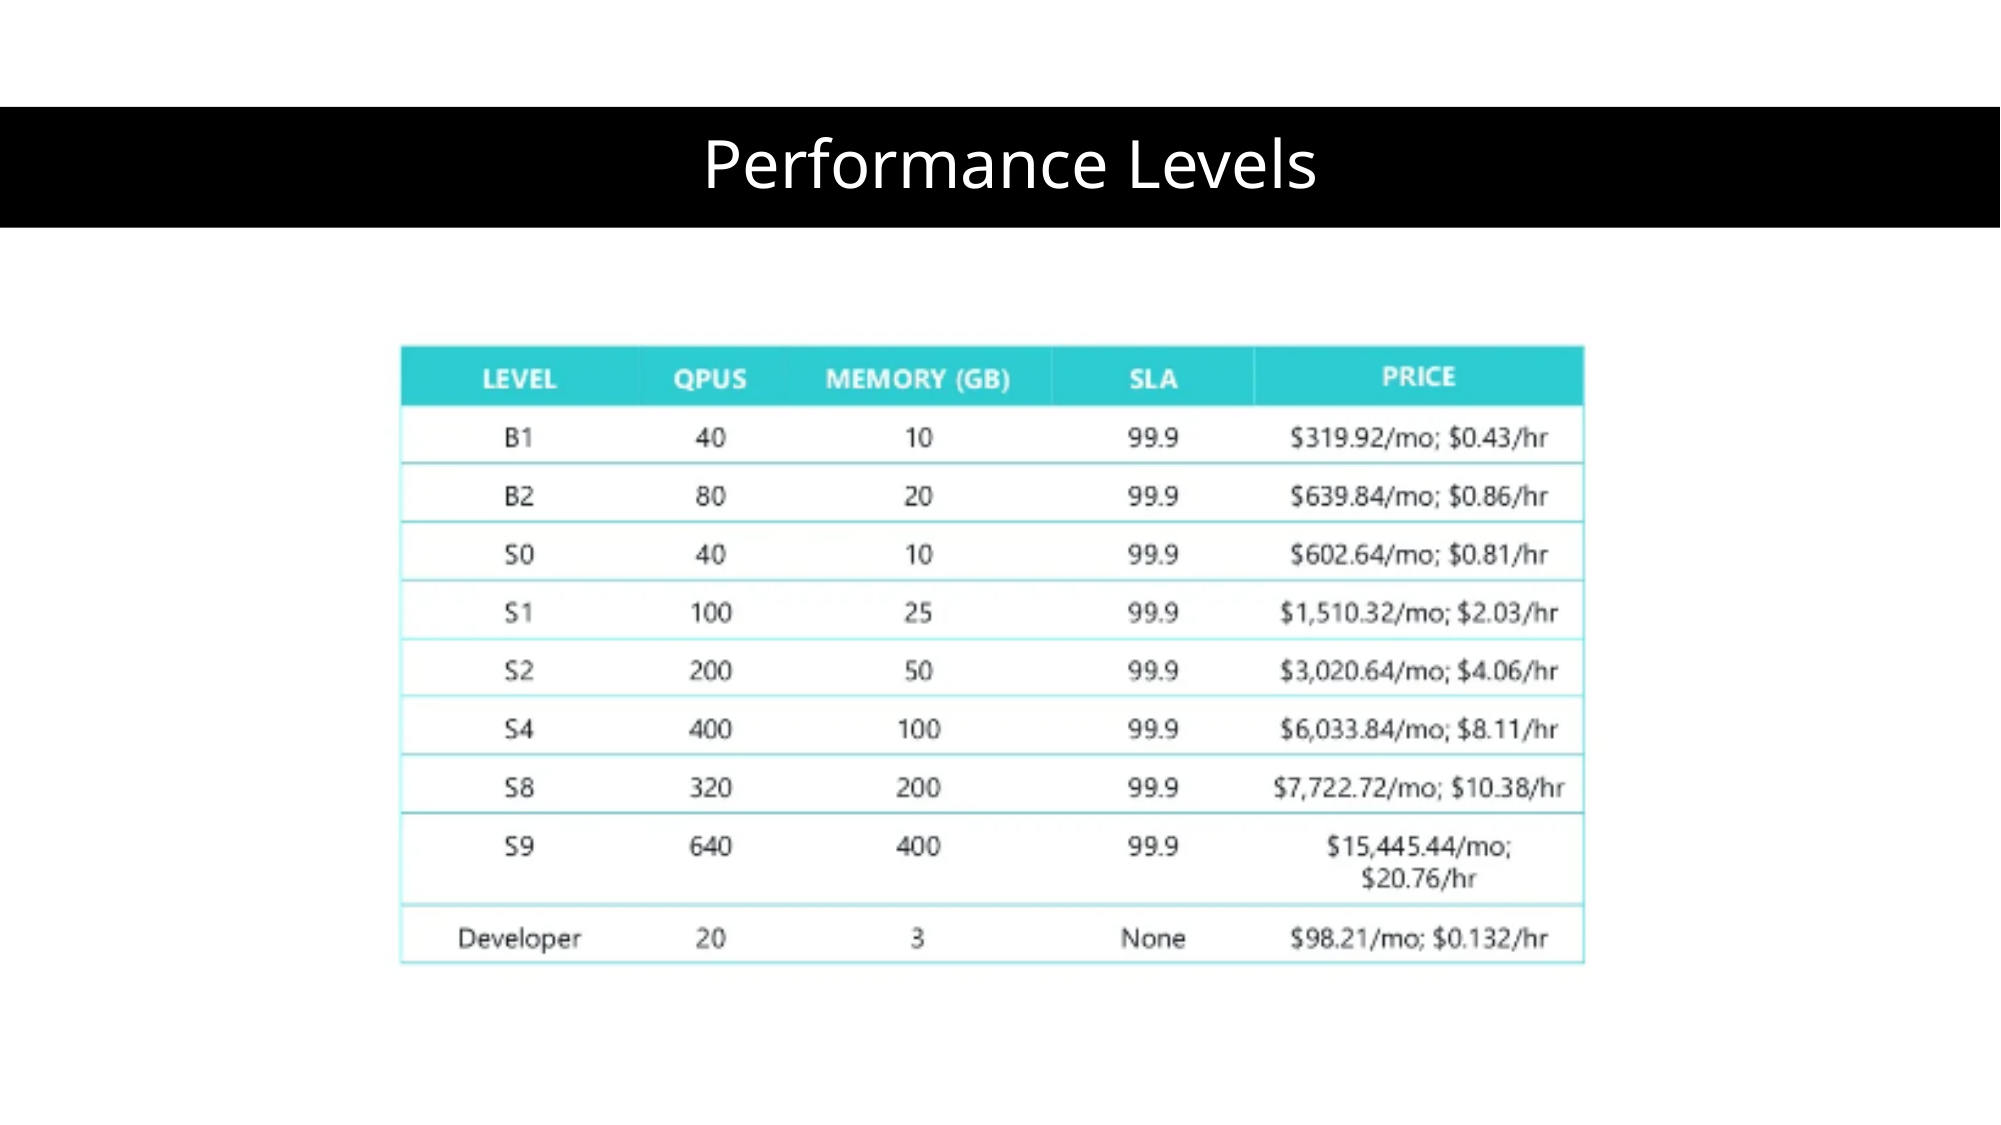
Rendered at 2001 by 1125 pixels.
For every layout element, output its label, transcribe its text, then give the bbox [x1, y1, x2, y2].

title Performance Levels [91, 105, 1931, 228]
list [341, 274, 1659, 996]
text_box [0, 106, 2000, 229]
